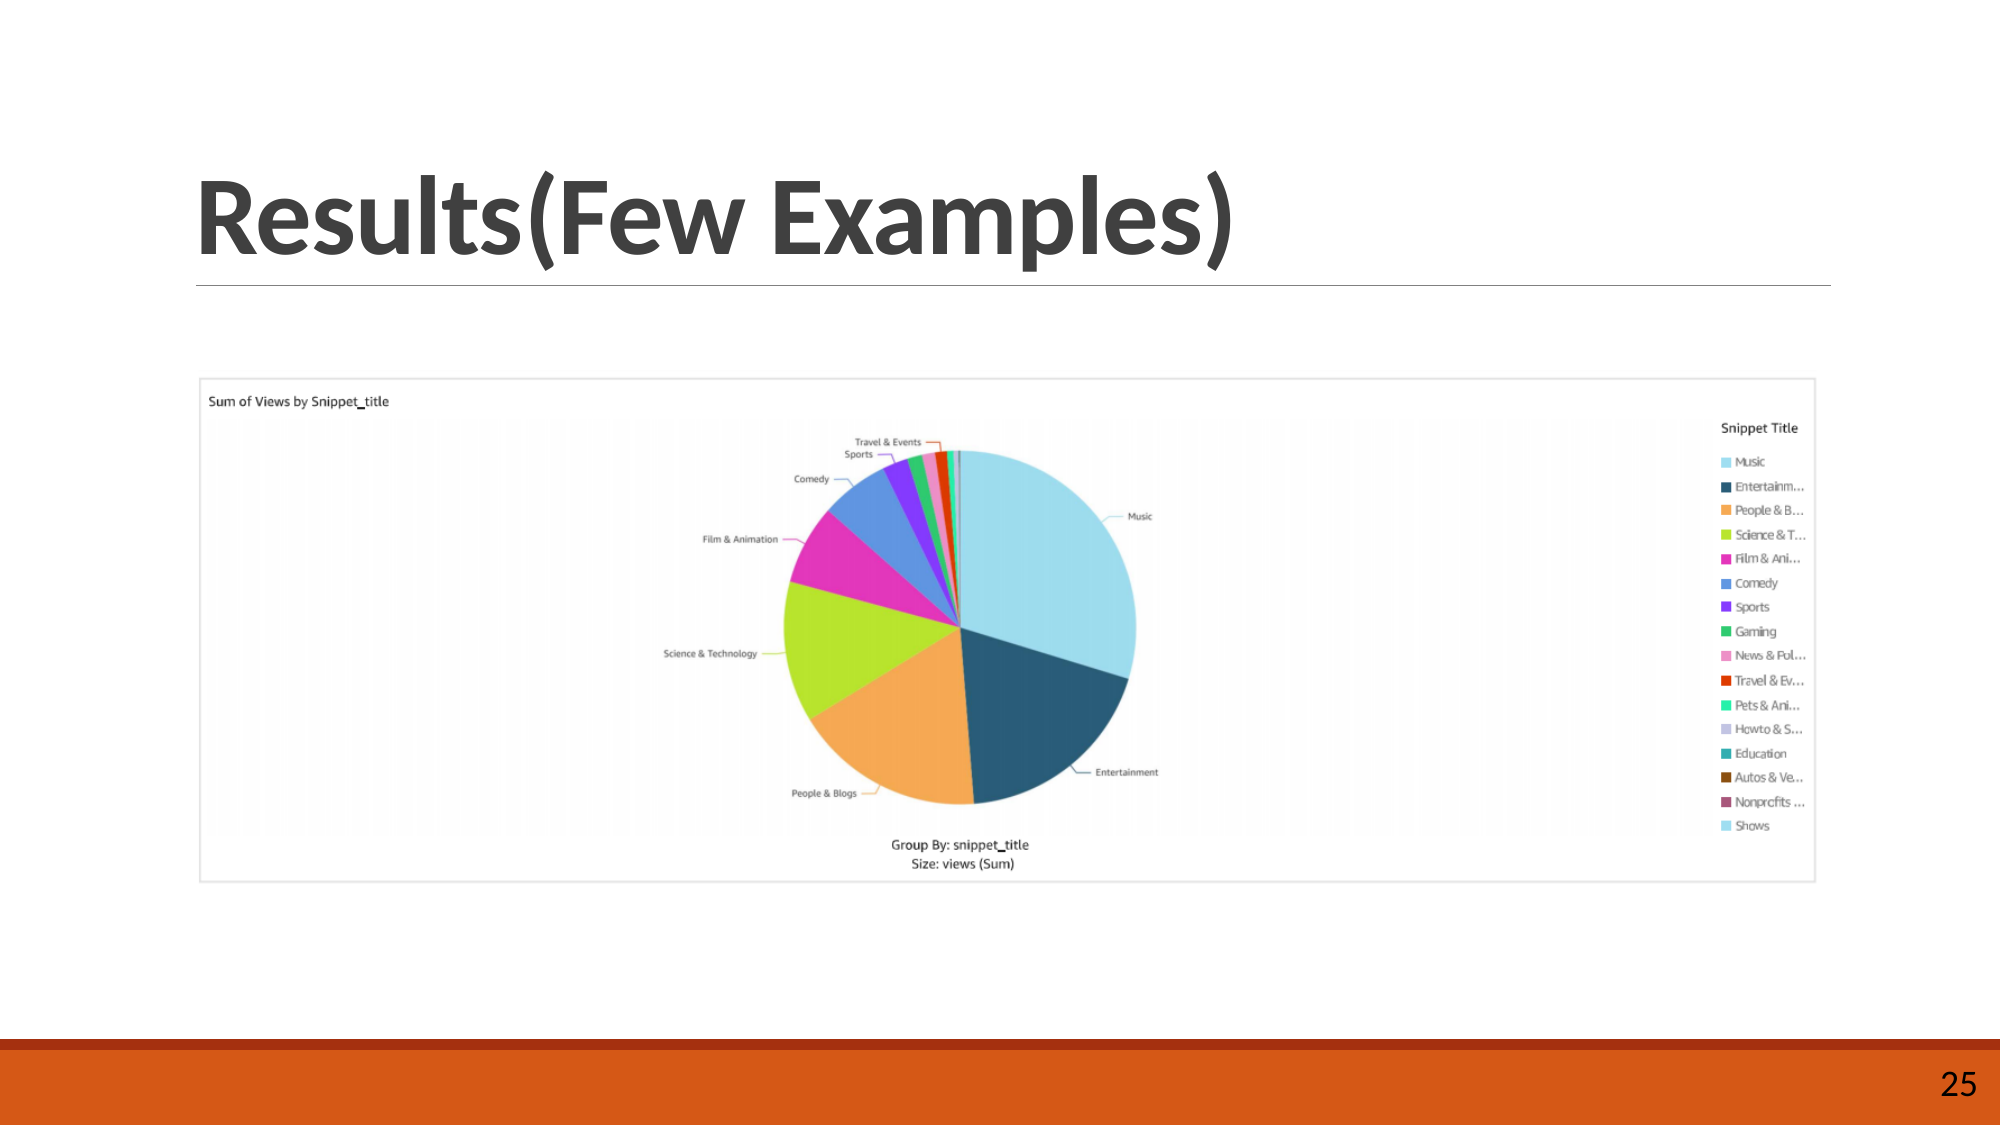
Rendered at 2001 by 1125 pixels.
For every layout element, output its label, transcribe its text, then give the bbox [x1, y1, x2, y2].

title Results(Few Examples) [180, 47, 1830, 285]
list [179, 369, 1831, 896]
text_box 25 [1925, 1051, 1994, 1112]
